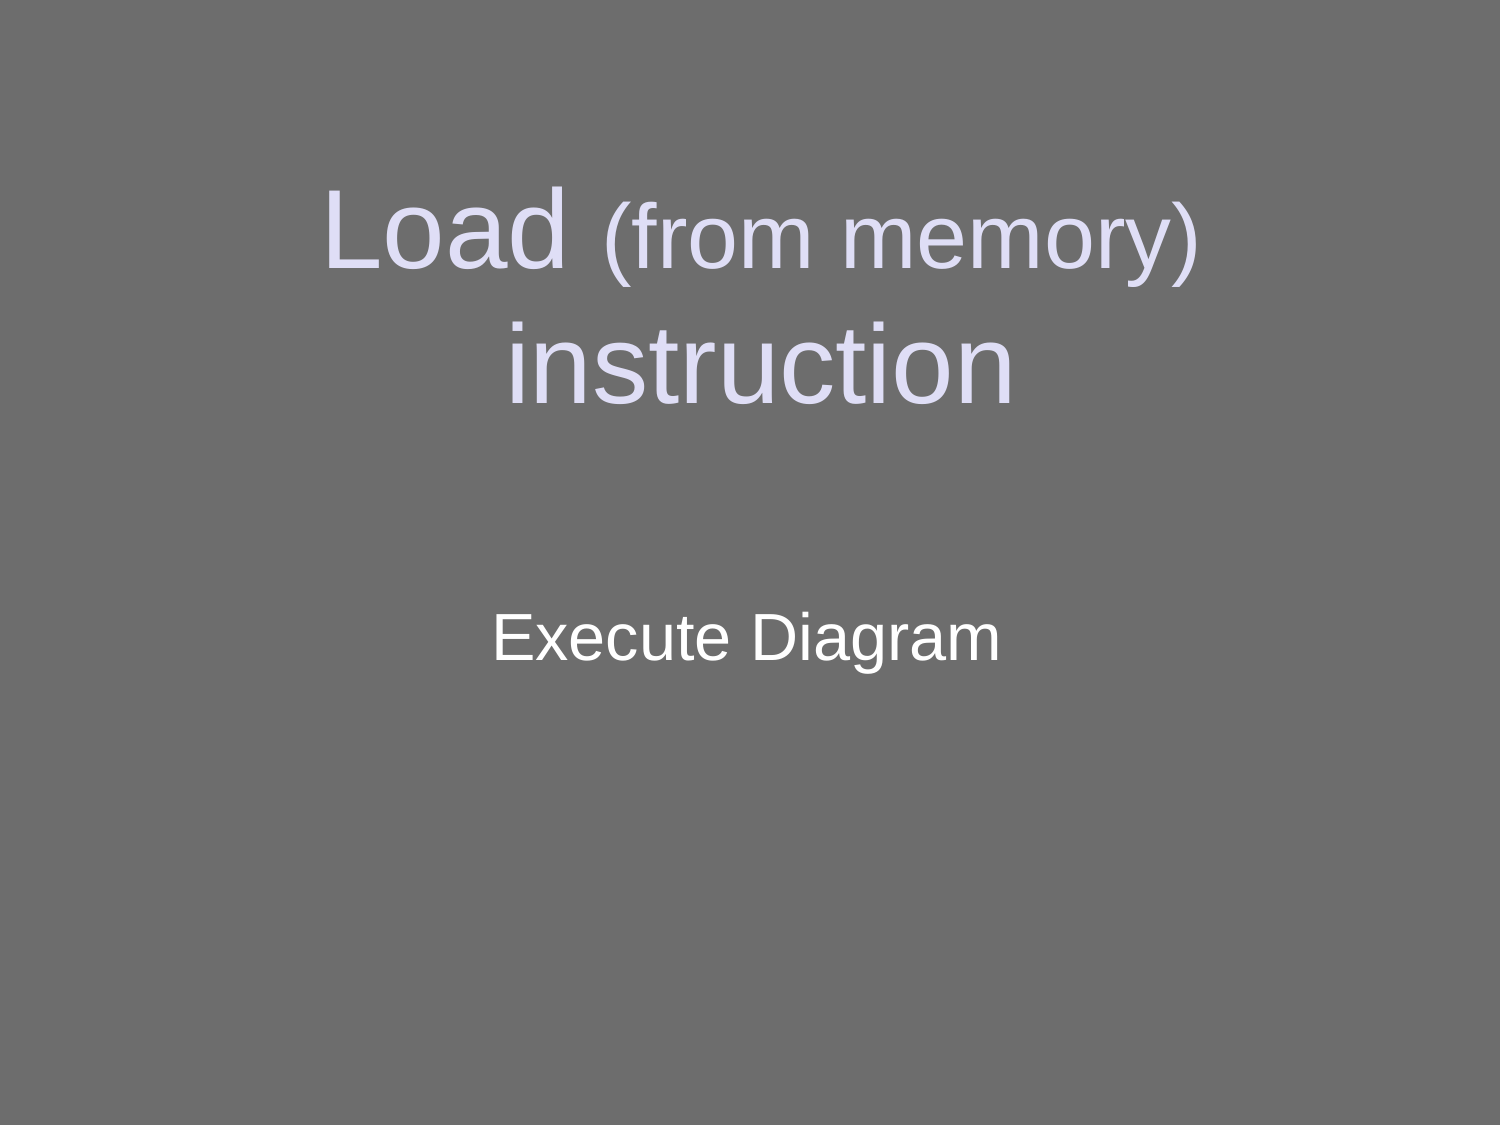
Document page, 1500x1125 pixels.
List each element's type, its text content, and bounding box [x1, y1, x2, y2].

title Load (from memory) instruction [123, 148, 1399, 434]
subtitle Execute Diagram [88, 586, 1424, 988]
